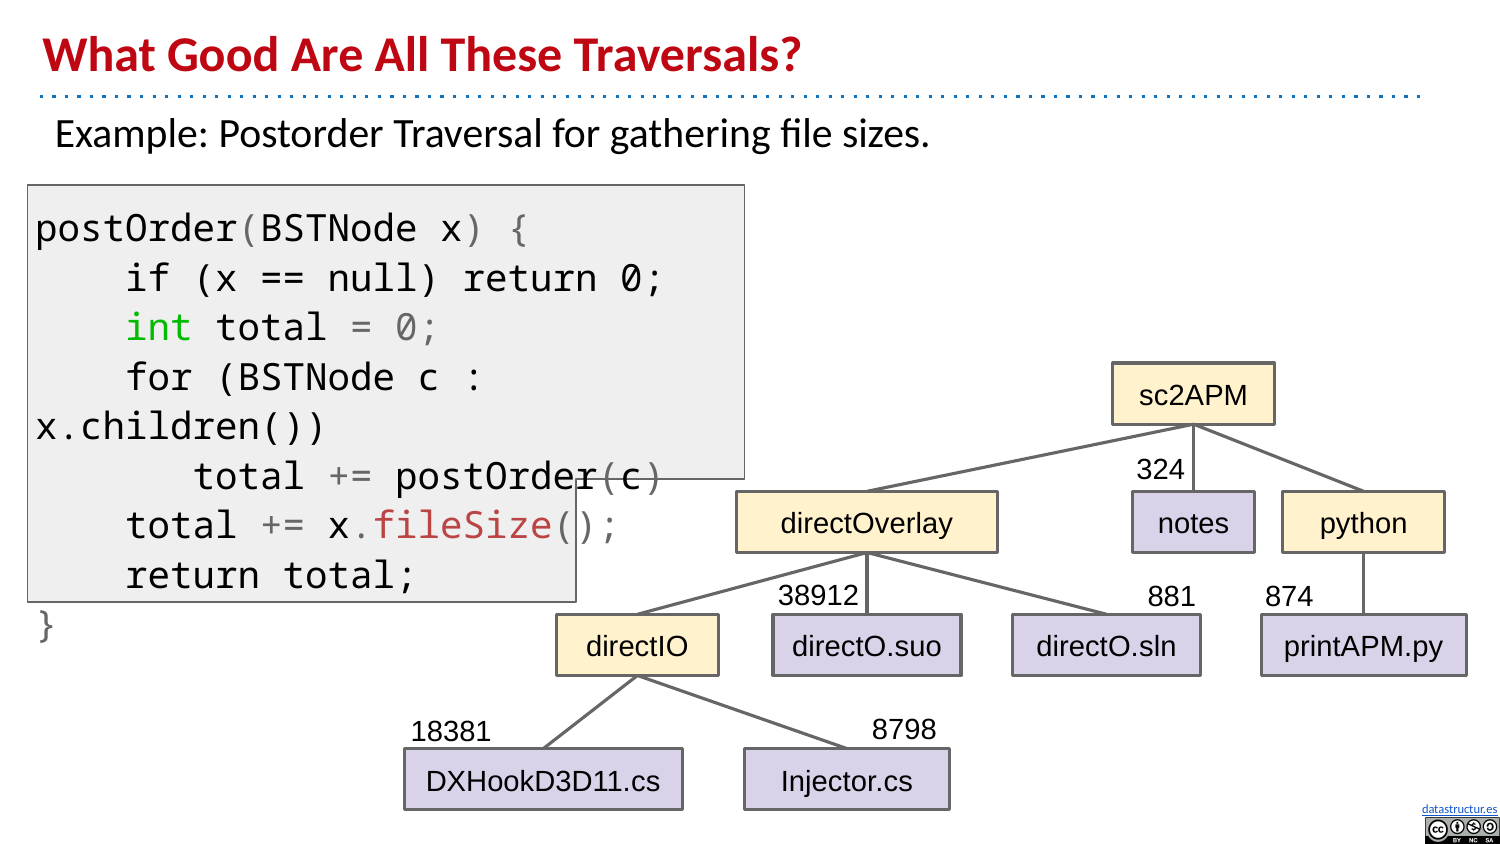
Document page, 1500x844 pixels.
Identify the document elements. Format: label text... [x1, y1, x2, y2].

text_box 8798 [856, 695, 980, 757]
text_box python [1282, 491, 1445, 553]
text_box 874 [1249, 562, 1332, 624]
title What Good Are All These Traversals? [27, 15, 1378, 97]
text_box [637, 675, 848, 749]
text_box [542, 675, 635, 749]
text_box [869, 552, 1107, 615]
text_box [866, 423, 1193, 492]
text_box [637, 552, 868, 615]
picture [1425, 817, 1500, 844]
text_box printAPM.py [1261, 614, 1467, 676]
text_box notes [1132, 500, 1255, 553]
text_box sc2APM [1112, 363, 1275, 422]
text_box DXHookD3D11.cs [404, 748, 683, 810]
text_box directOverlay [763, 491, 998, 550]
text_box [1195, 423, 1364, 492]
list Example: Postorder Traversal for gathering file sizes. [39, 91, 1425, 184]
text_box directO.sln [1012, 614, 1201, 676]
text_box 18381 [395, 697, 519, 759]
text_box directIO [556, 614, 719, 673]
text_box postOrder(BSTNode x) { if (x == null) return 0; int total = 0; for (BSTNode c : x.children()) total += postOrder(c) total += x.fileSize(); return total; } [19, 184, 763, 602]
text_box directO.suo [773, 623, 962, 676]
text_box 881 [1132, 562, 1214, 624]
text_box Injector.cs [744, 748, 950, 810]
